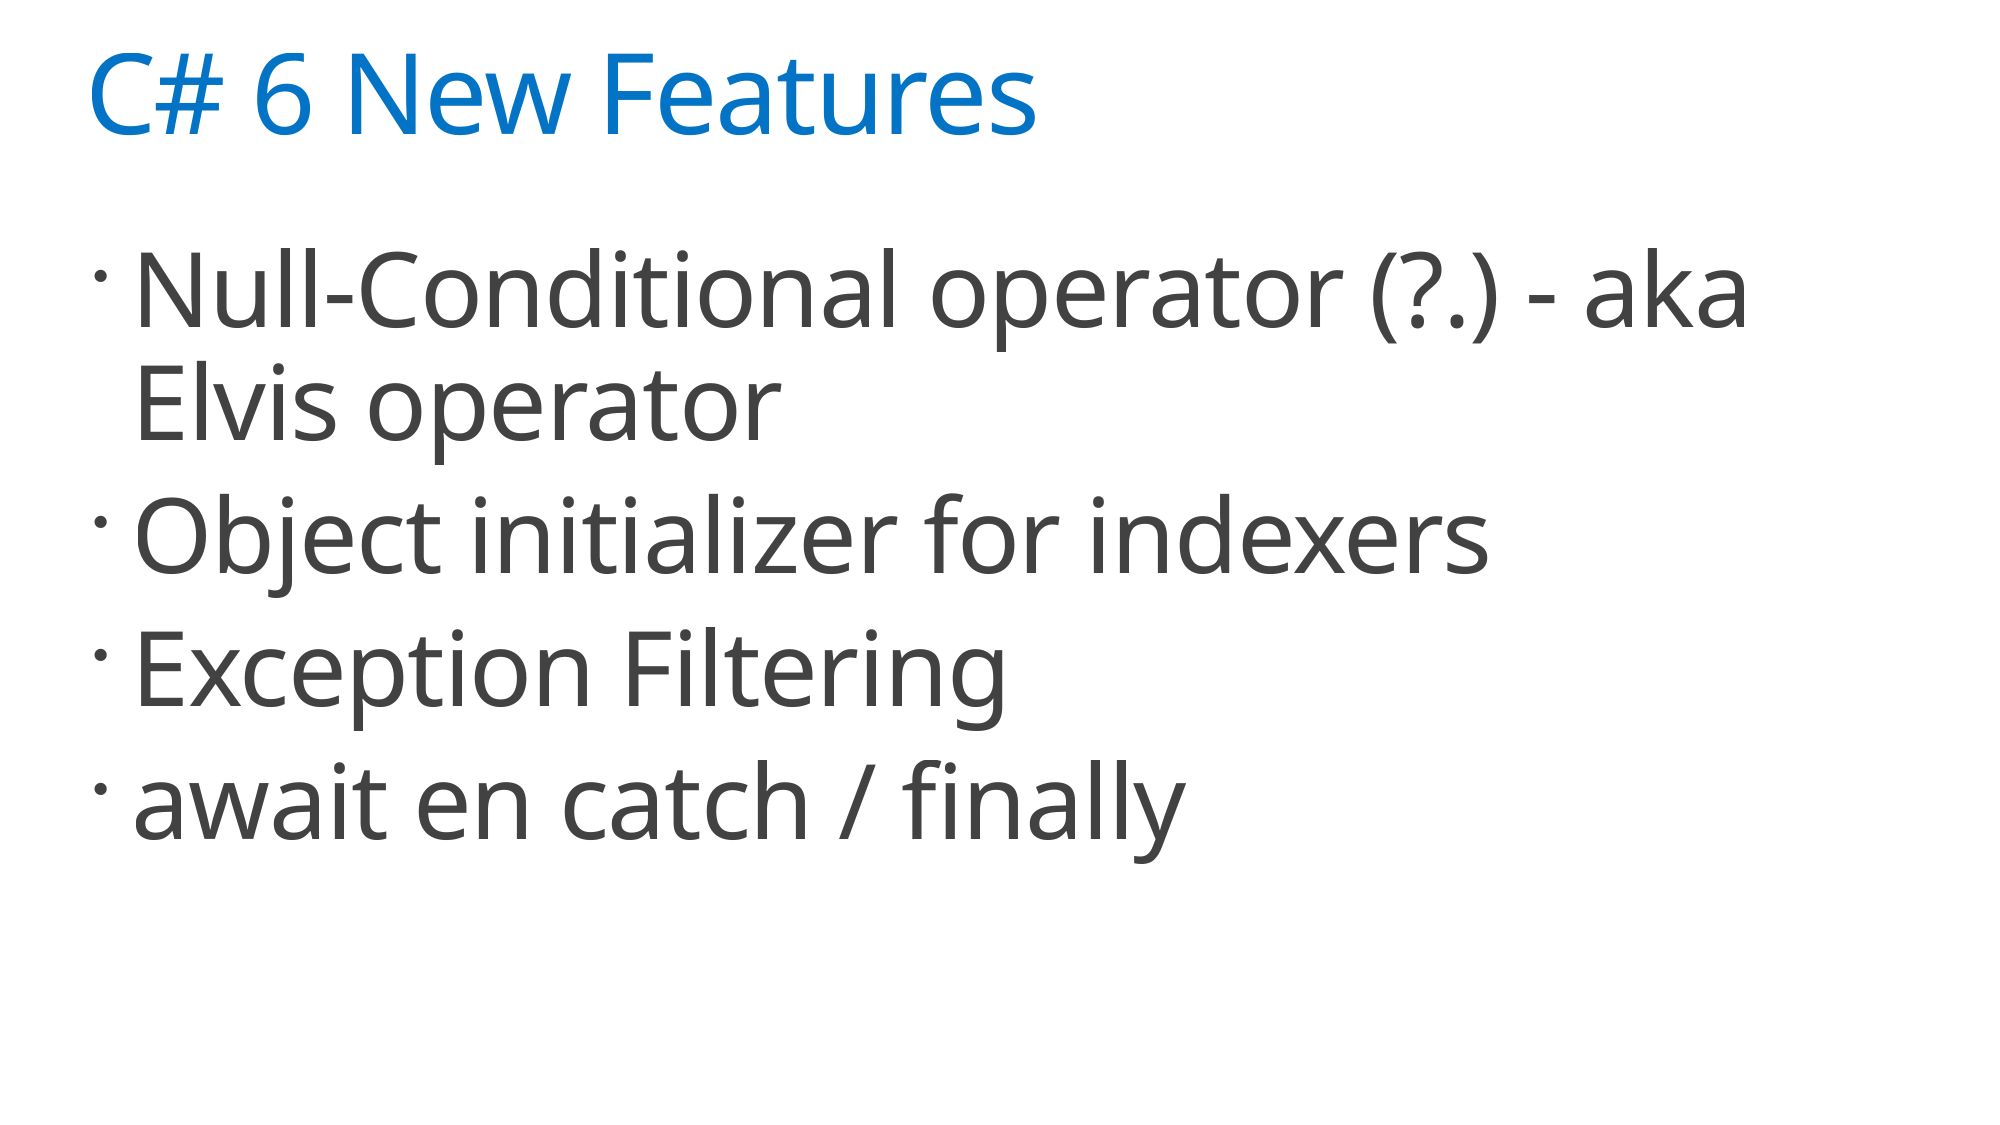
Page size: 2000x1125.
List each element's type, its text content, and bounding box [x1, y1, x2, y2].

title C# 6 New Features [85, 37, 1914, 163]
list Null-Conditional operator (?.) - aka Elvis operator Object initializer for indexers Exception Filtering await en catch / finally [85, 237, 1914, 1088]
